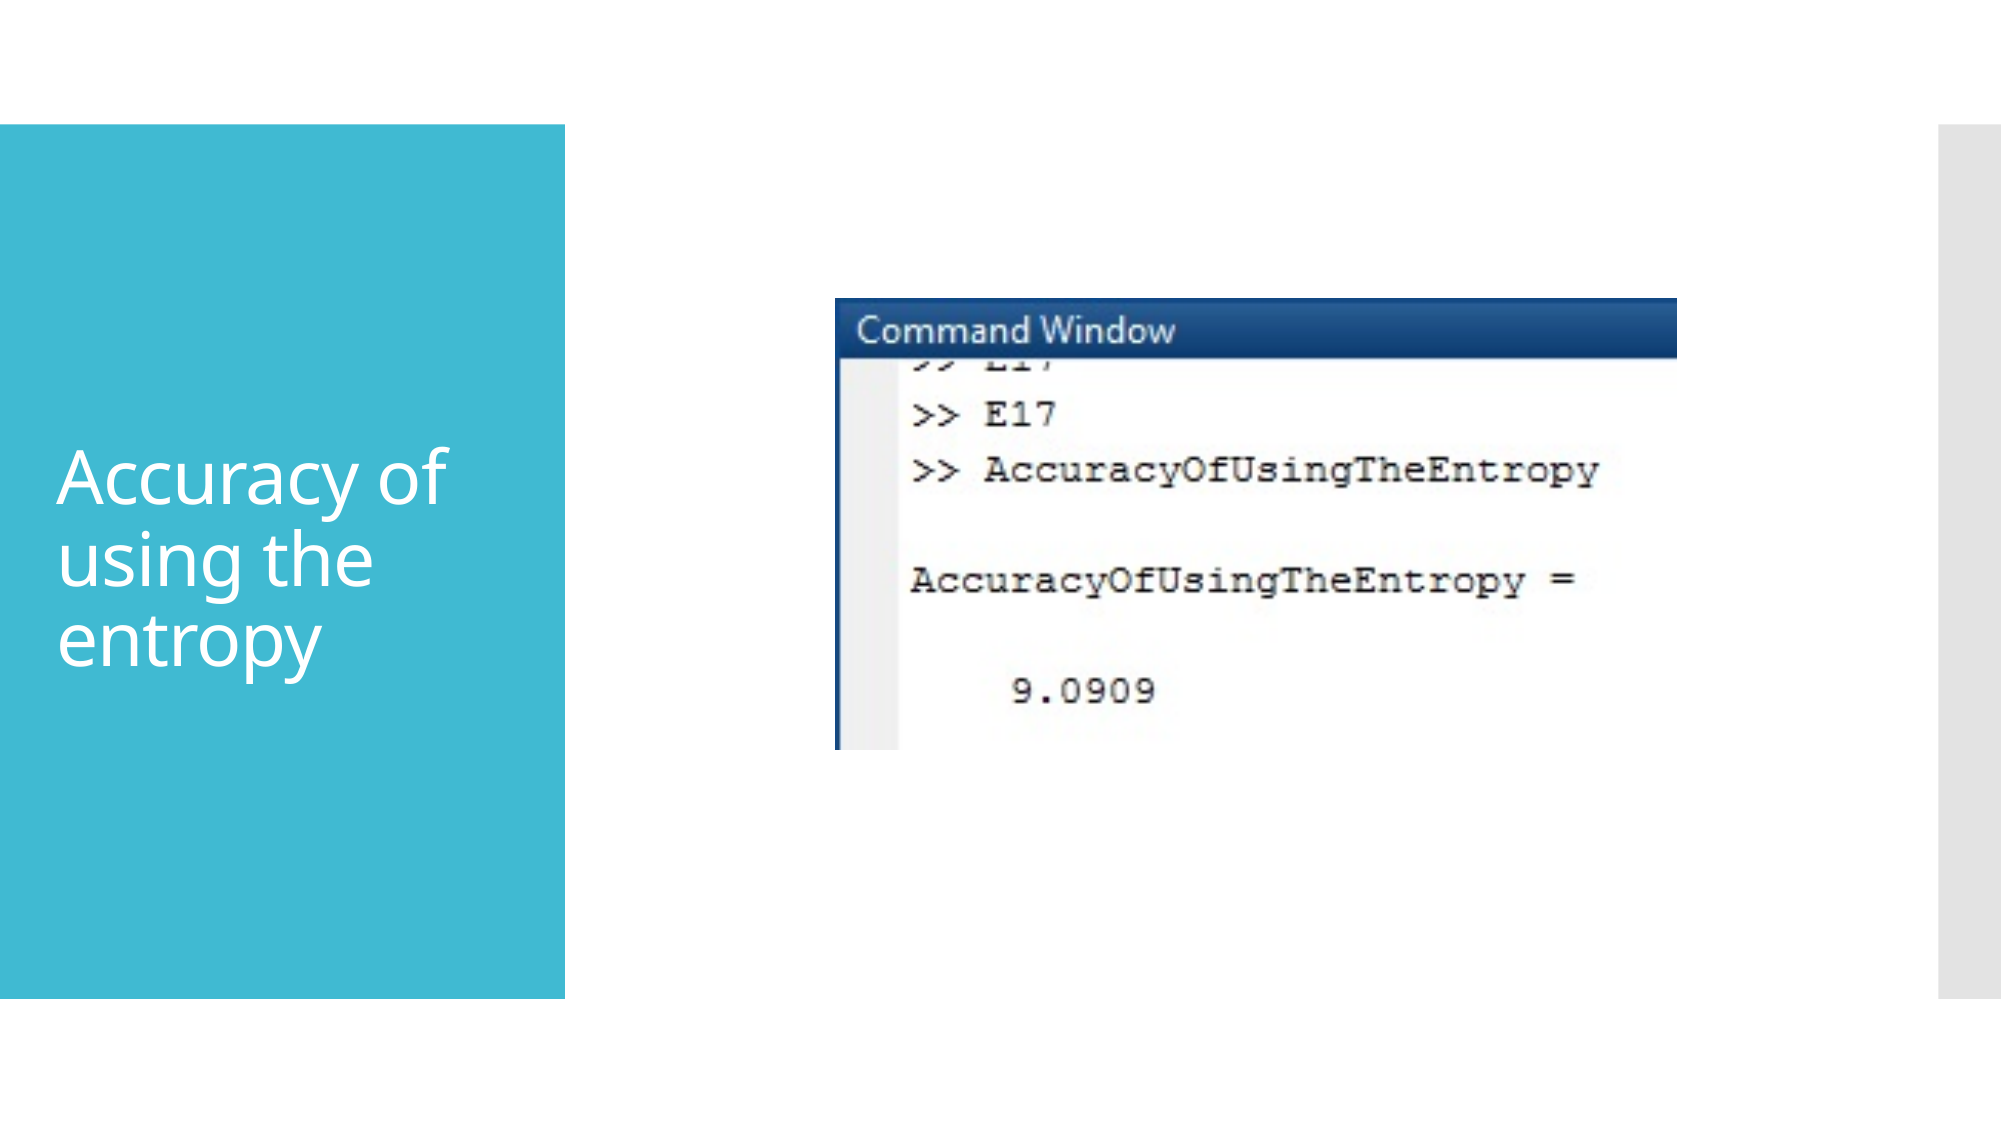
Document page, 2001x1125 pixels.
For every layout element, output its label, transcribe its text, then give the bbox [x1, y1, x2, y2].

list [835, 298, 1677, 751]
title Accuracy of using the entropy [41, 184, 525, 940]
